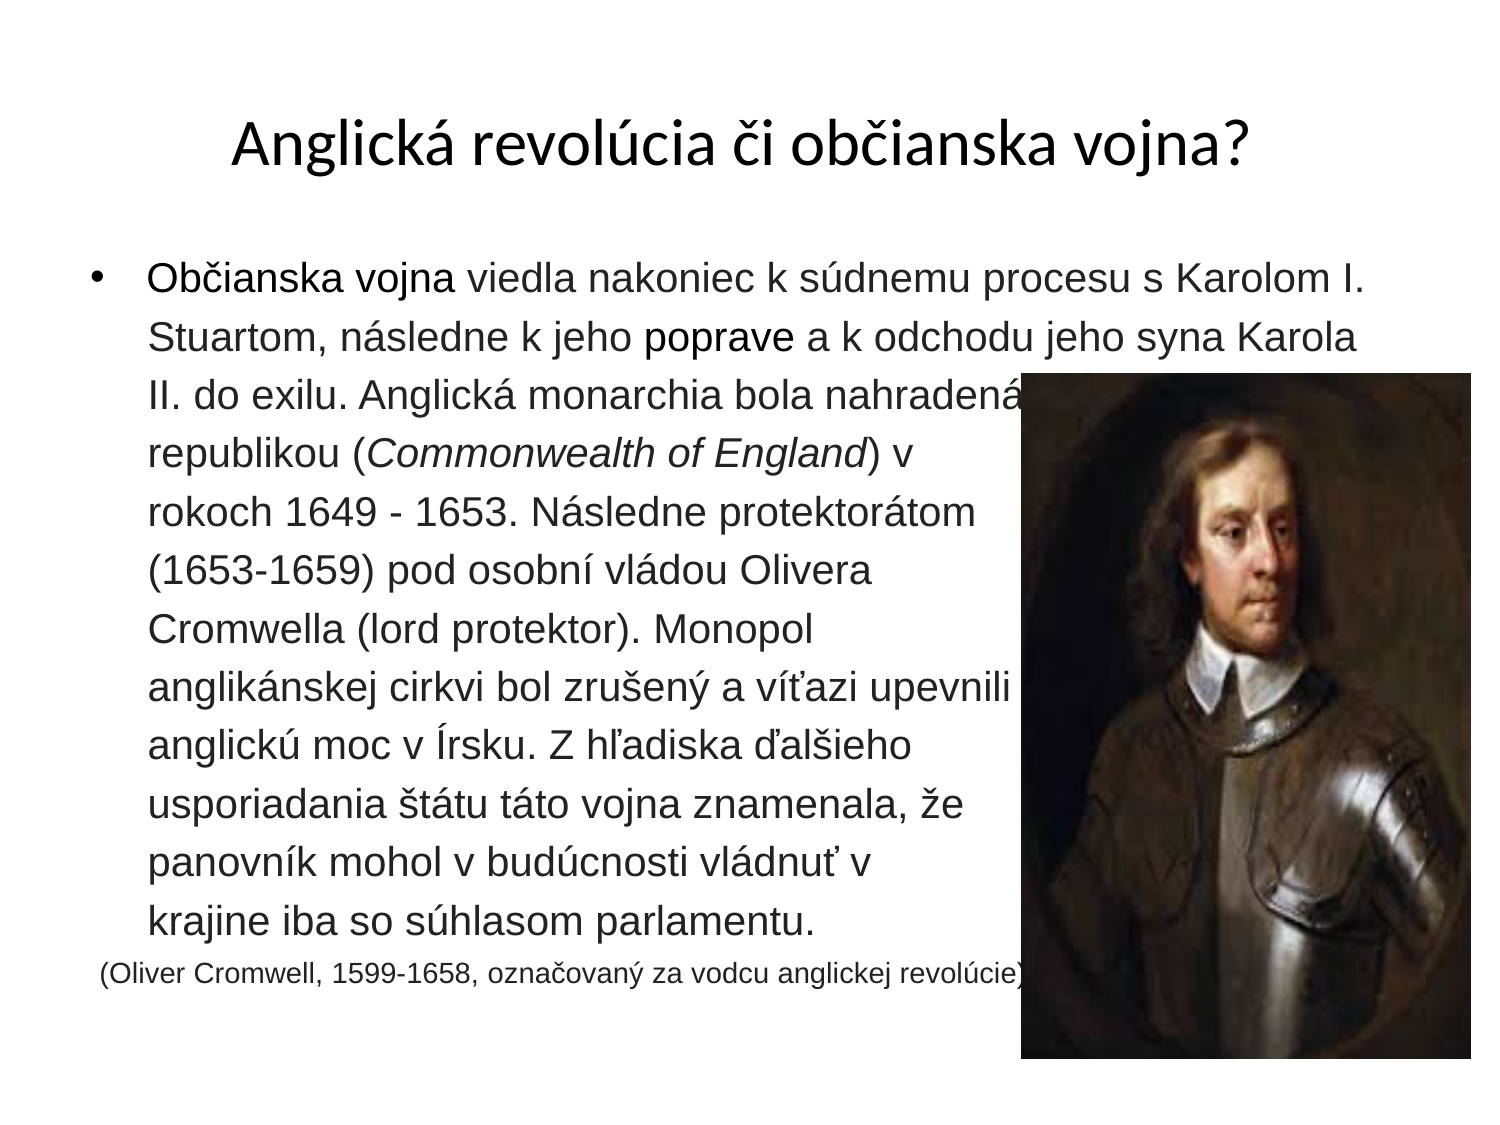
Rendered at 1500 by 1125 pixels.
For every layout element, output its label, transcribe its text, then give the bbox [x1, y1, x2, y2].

list Občianska vojna viedla nakoniec k súdnemu procesu s Karolom I. Stuartom, následne k jeho poprave a k odchodu jeho syna Karola II. do exilu. Anglická monarchia bola nahradená republikou (Commonwealth of England) v rokoch 1649 - 1653. Následne protektorátom (1653-1659) pod osobní vládou Olivera Cromwella (lord protektor). Monopol anglikánskej cirkvi bol zrušený a víťazi upevnili anglickú moc v Írsku. Z hľadiska ďalšieho usporiadania štátu táto vojna znamenala, že panovník mohol v budúcnosti vládnuť v krajine iba so súhlasom parlamentu. (Oliver Cromwell, 1599-1658, označovaný za vodcu anglickej revolúcie) [75, 243, 1425, 1024]
picture [1021, 373, 1471, 1059]
title Anglická revolúcia či občianska vojna? [75, 45, 1425, 233]
